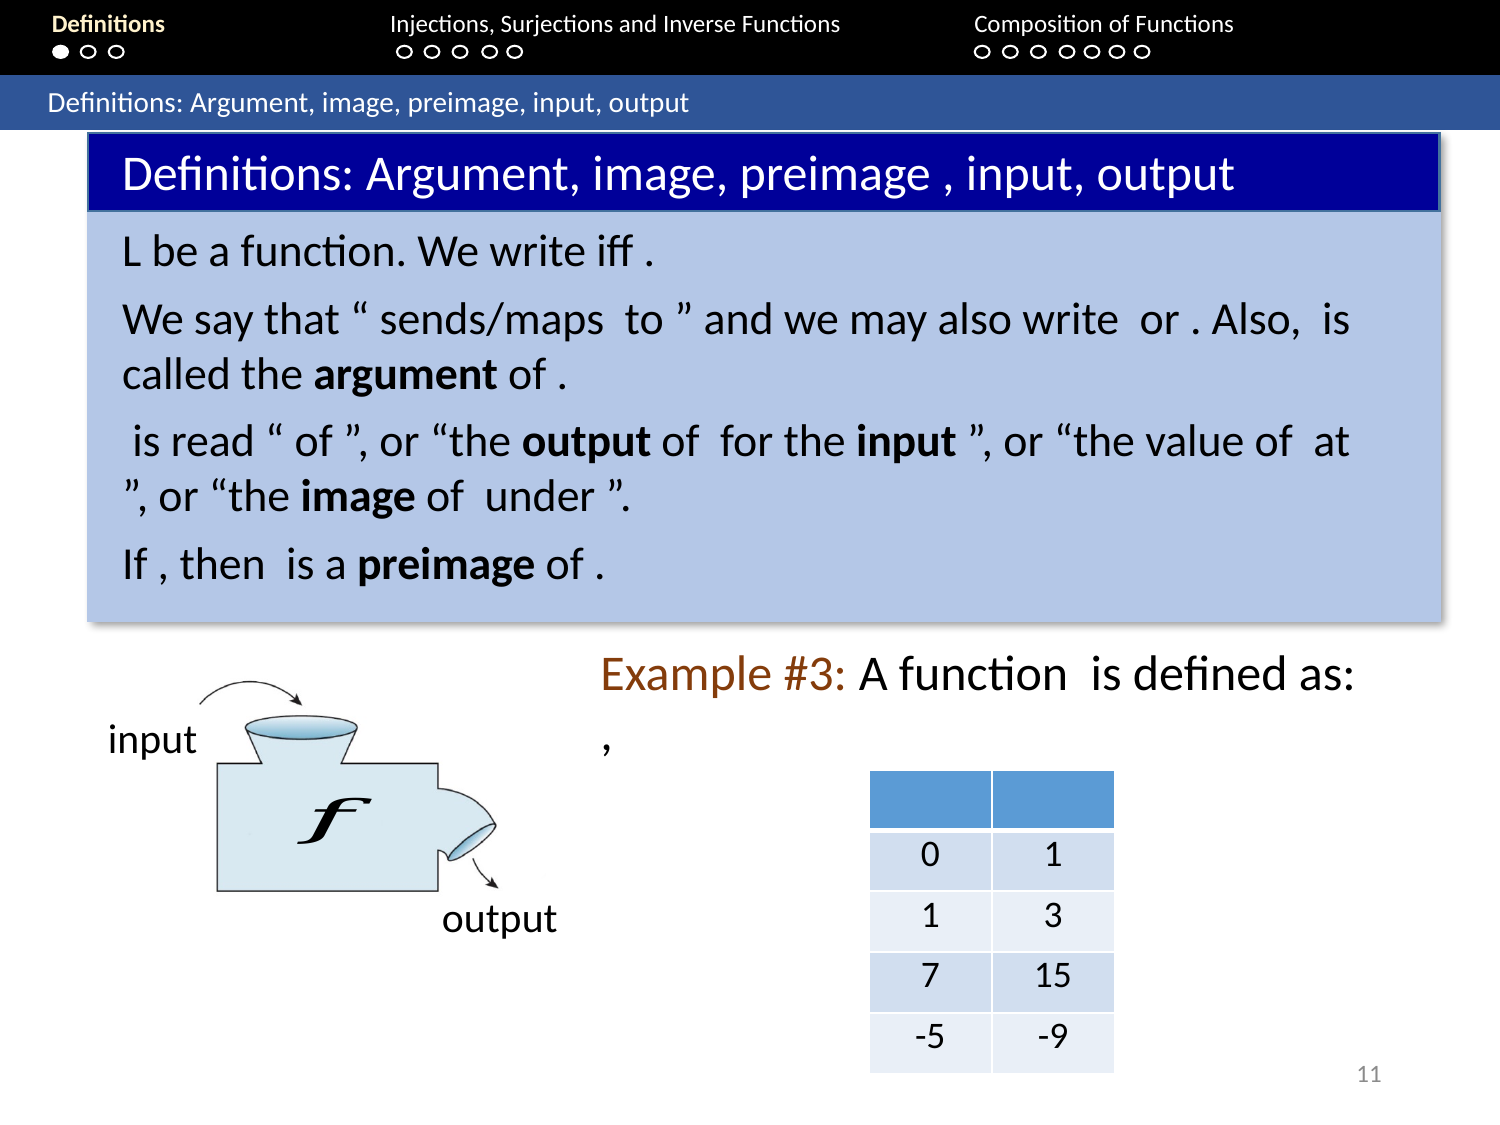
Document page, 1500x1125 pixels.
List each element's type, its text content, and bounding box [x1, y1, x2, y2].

text_box Definitions Injections, Surjections and Inverse Functions Composition of Functions [0, 0, 1500, 75]
text_box [1029, 44, 1047, 59]
text_box [79, 44, 97, 59]
slide_number 11 [1059, 1042, 1397, 1103]
text_box [506, 44, 524, 59]
text_box [1058, 44, 1076, 59]
text_box [423, 44, 441, 59]
text_box [1001, 44, 1019, 59]
text_box [107, 44, 125, 59]
text_box Definitions: Argument, image, preimage, input, output [0, 75, 1500, 130]
text_box [481, 44, 499, 59]
text_box [973, 44, 991, 59]
text_box [52, 44, 70, 59]
text_box [395, 44, 413, 59]
text_box [1083, 44, 1101, 59]
text_box [451, 44, 469, 59]
text_box [1133, 44, 1151, 59]
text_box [88, 133, 1440, 621]
text_box [1108, 44, 1126, 59]
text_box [73, 672, 632, 951]
